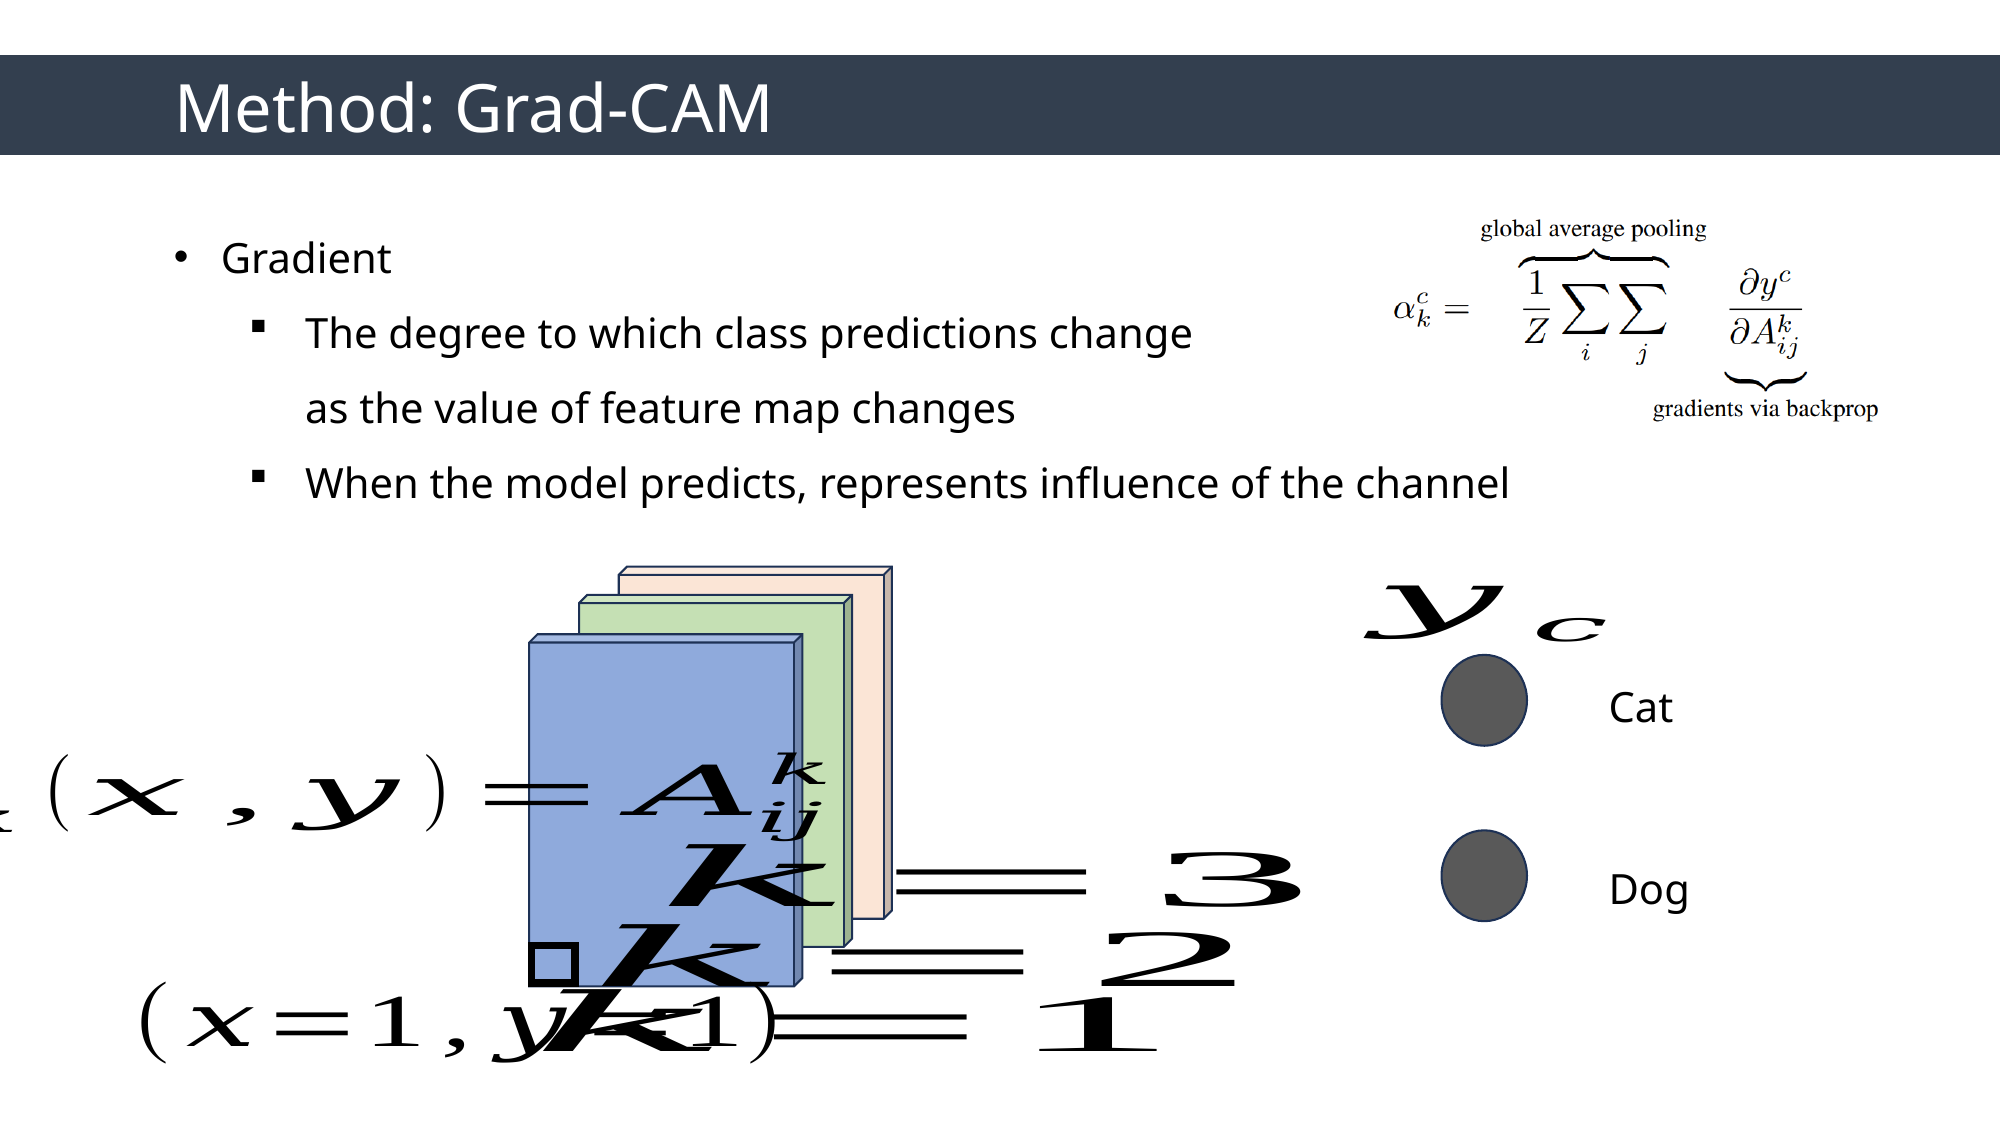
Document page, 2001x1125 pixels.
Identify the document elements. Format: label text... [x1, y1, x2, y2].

text_box Dog [1593, 830, 1845, 920]
text_box Gradient The degree to which class predictions change as the value of feature map changes When the model predicts, represents influence of the channel [159, 199, 1891, 664]
text_box [1708, 55, 2000, 155]
picture [1366, 197, 1891, 429]
text_box [578, 593, 854, 948]
text_box [1440, 829, 1529, 923]
text_box [528, 942, 579, 987]
text_box [528, 633, 804, 988]
text_box [1440, 653, 1529, 747]
text_box Method: Grad-CAM [159, 10, 1708, 155]
text_box [617, 565, 893, 920]
text_box [0, 55, 159, 155]
